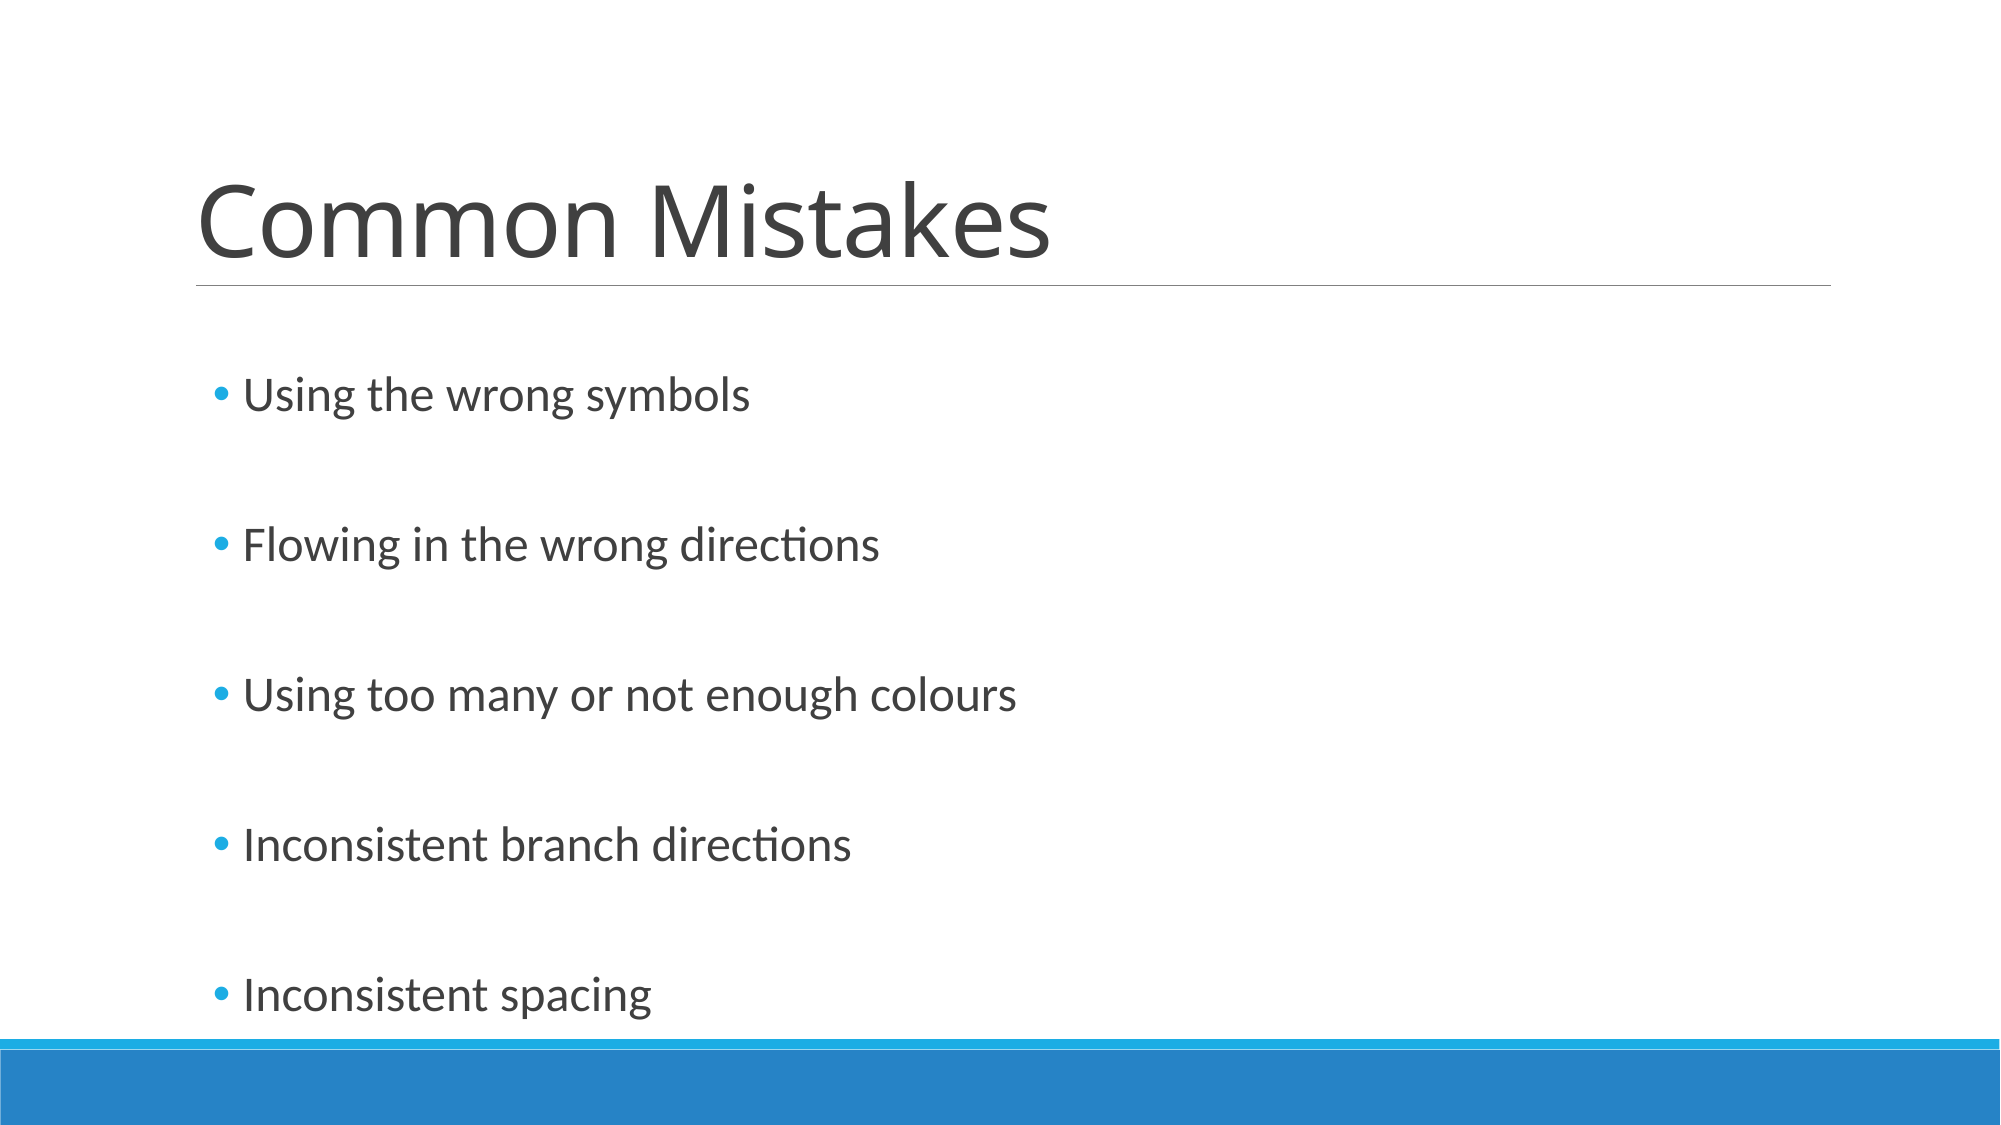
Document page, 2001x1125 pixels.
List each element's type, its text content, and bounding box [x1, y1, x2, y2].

title Common Mistakes [180, 47, 1830, 285]
list Using the wrong symbols Flowing in the wrong directions Using too many or not enough colours Inconsistent branch directions Inconsistent spacing [180, 302, 1830, 963]
